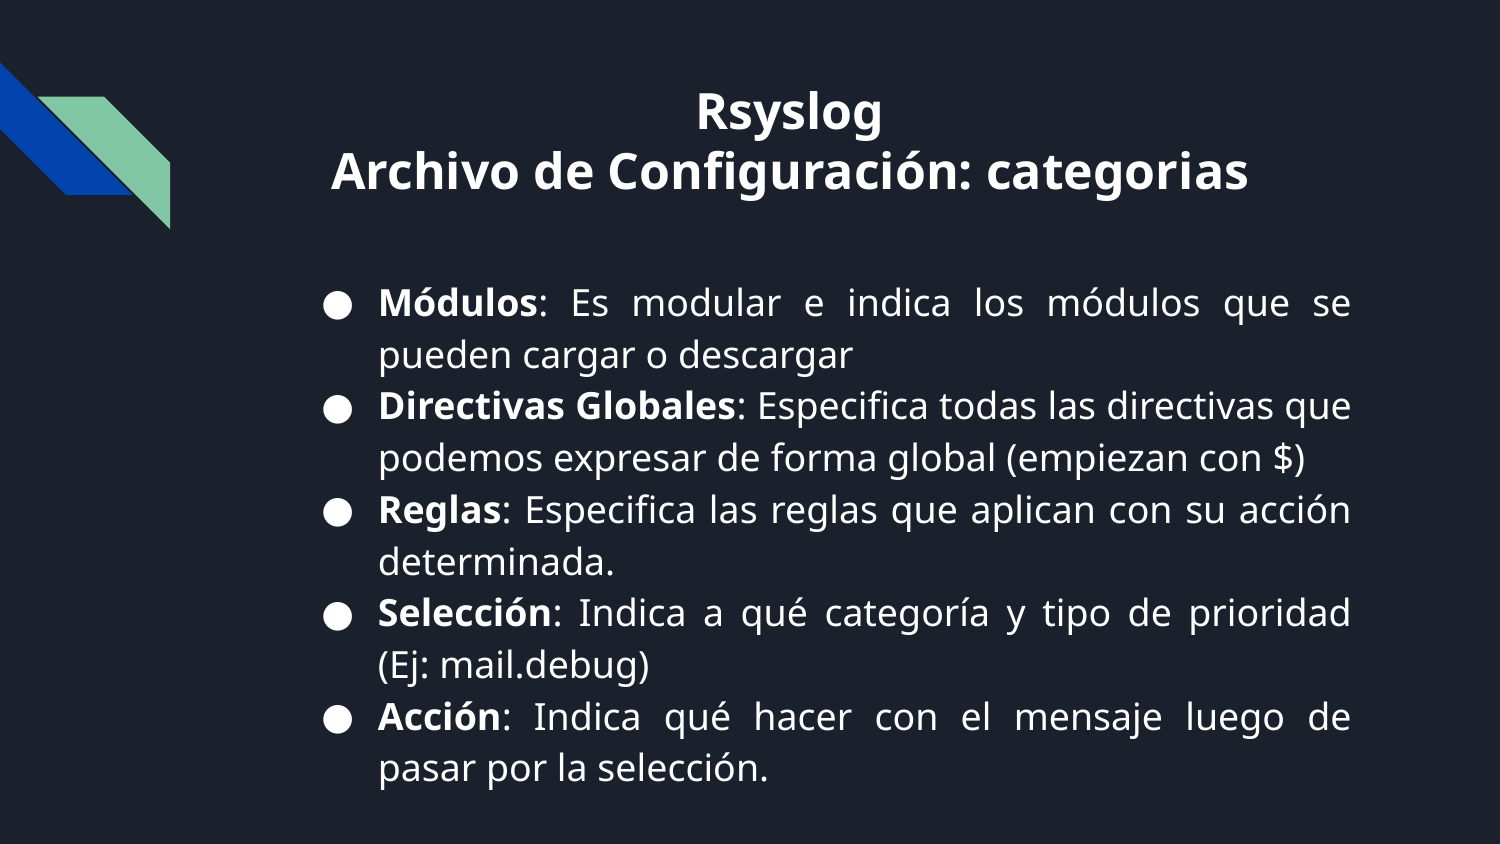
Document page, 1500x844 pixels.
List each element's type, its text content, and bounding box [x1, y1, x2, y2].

title Rsyslog Archivo de Configuración: categorias [212, 64, 1368, 215]
list Módulos: Es modular e indica los módulos que se pueden cargar o descargar Directivas Globales: Especifica todas las directivas que podemos expresar de forma global (empiezan con $) Reglas: Especifica las reglas que aplican con su acción determinada. Selección: Indica a qué categoría y tipo de prioridad (Ej: mail.debug) Acción: Indica qué hacer con el mensaje luego de pasar por la selección. [212, 257, 1368, 844]
